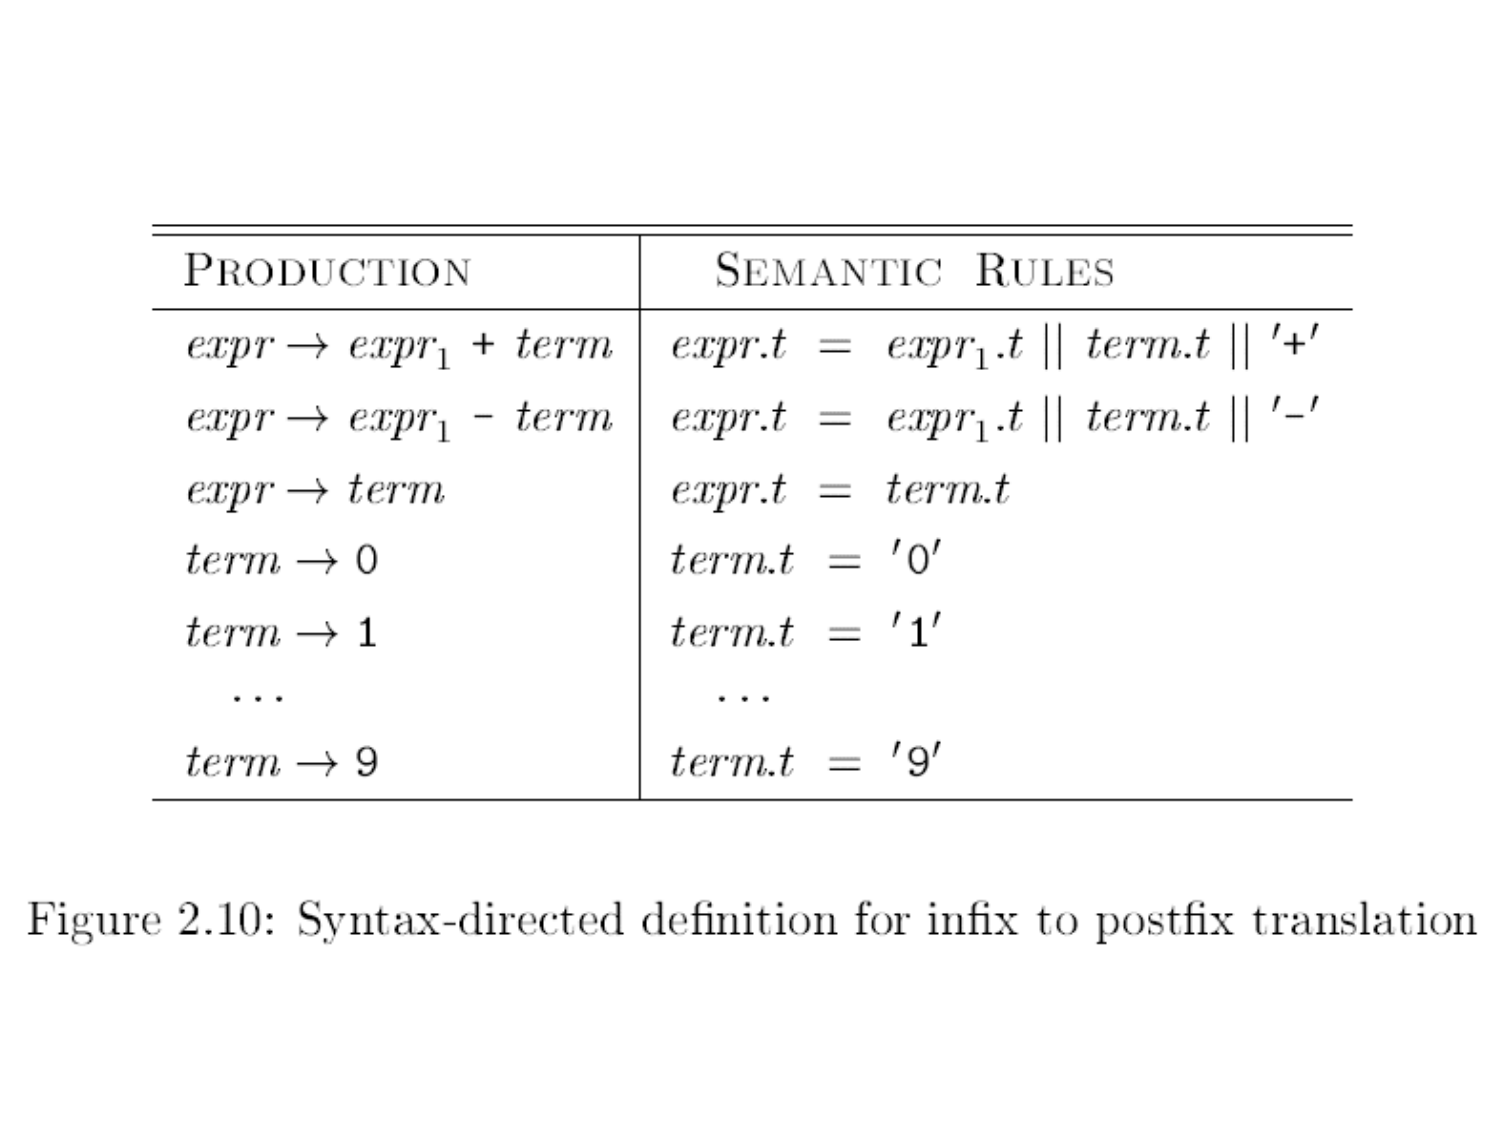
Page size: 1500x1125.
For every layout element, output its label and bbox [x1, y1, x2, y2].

picture [0, 202, 1500, 952]
